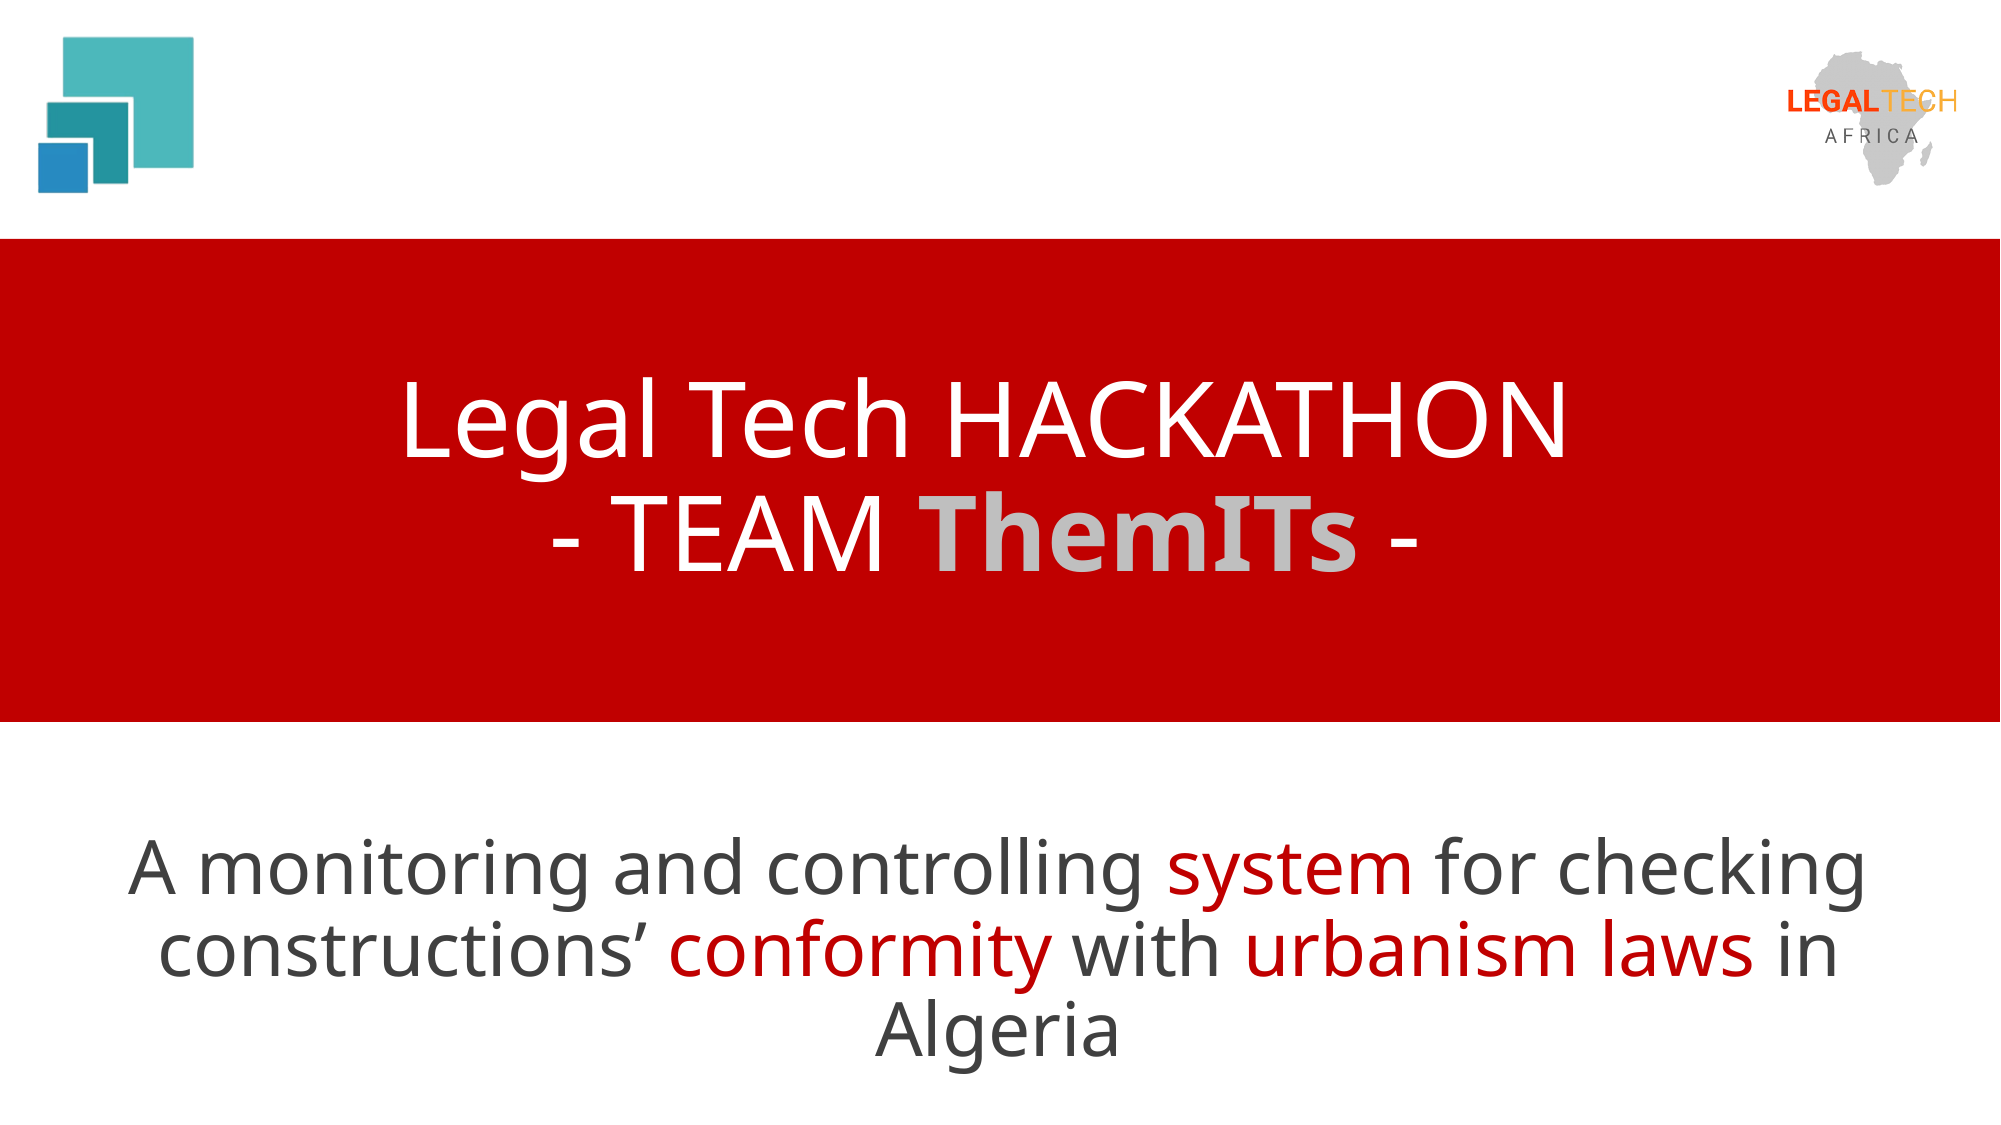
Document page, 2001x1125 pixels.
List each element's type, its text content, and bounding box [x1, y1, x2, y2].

picture [1768, 4, 1986, 222]
subtitle A monitoring and controlling system for checking constructions’ conformity with urbanism laws in Algeria [97, 822, 1901, 1002]
picture [23, 12, 214, 208]
title Legal Tech HACKATHON - TEAM ThemITs - [97, 359, 1901, 602]
text_box [0, 238, 2000, 723]
